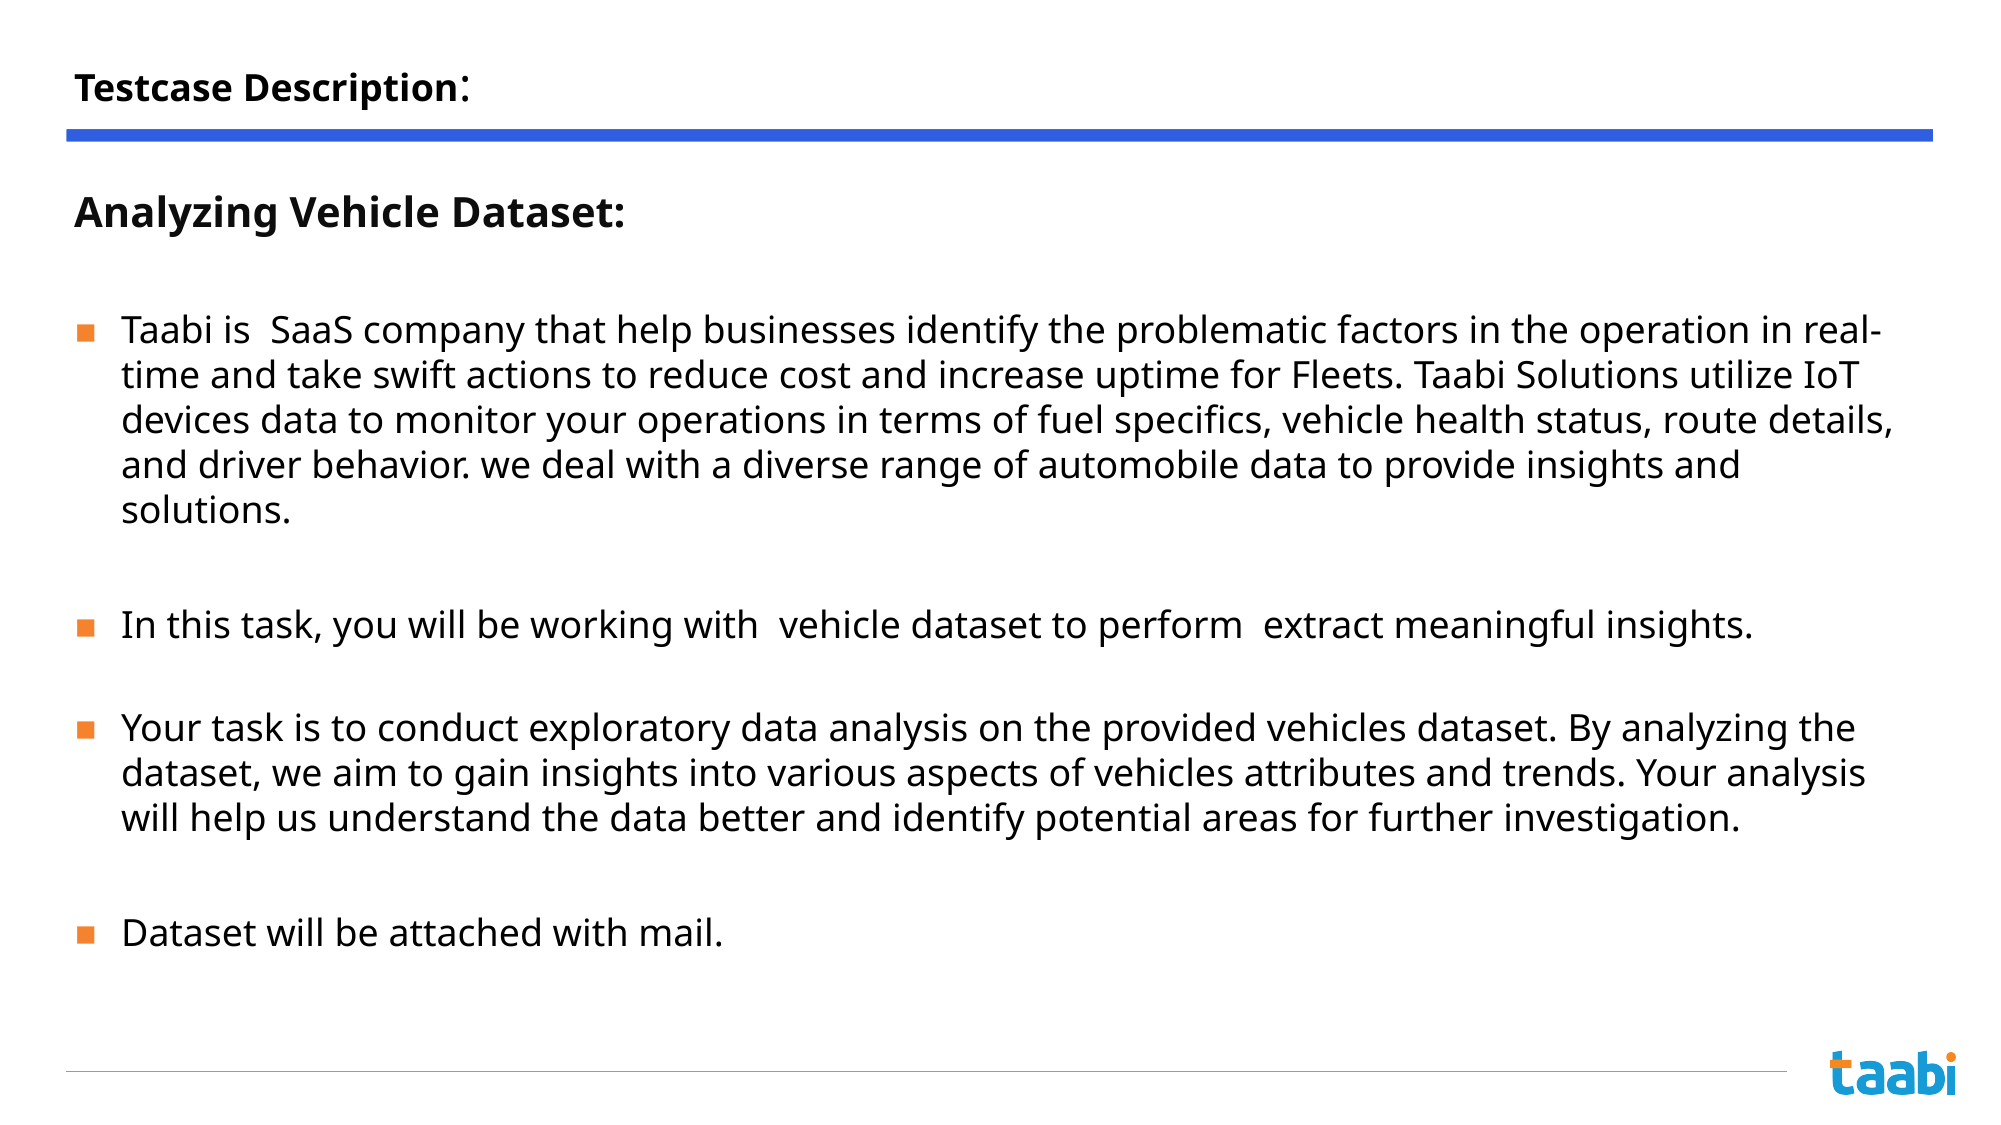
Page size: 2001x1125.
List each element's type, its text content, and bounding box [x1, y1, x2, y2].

list Analyzing Vehicle Dataset: Taabi is SaaS company that help businesses identify the problematic factors in the operation in real-time and take swift actions to reduce cost and increase uptime for Fleets. Taabi Solutions utilize IoT devices data to monitor your operations in terms of fuel specifics, vehicle health status, route details, and driver behavior. we deal with a diverse range of automobile data to provide insights and solutions. In this task, you will be working with vehicle dataset to perform extract meaningful insights. Your task is to conduct exploratory data analysis on the provided vehicles dataset. By analyzing the dataset, we aim to gain insights into various aspects of vehicles attributes and trends. Your analysis will help us understand the data better and identify potential areas for further investigation. Dataset will be attached with mail. [66, 178, 1934, 1035]
picture [1830, 1048, 1956, 1095]
title Testcase Description: [66, 39, 1932, 126]
